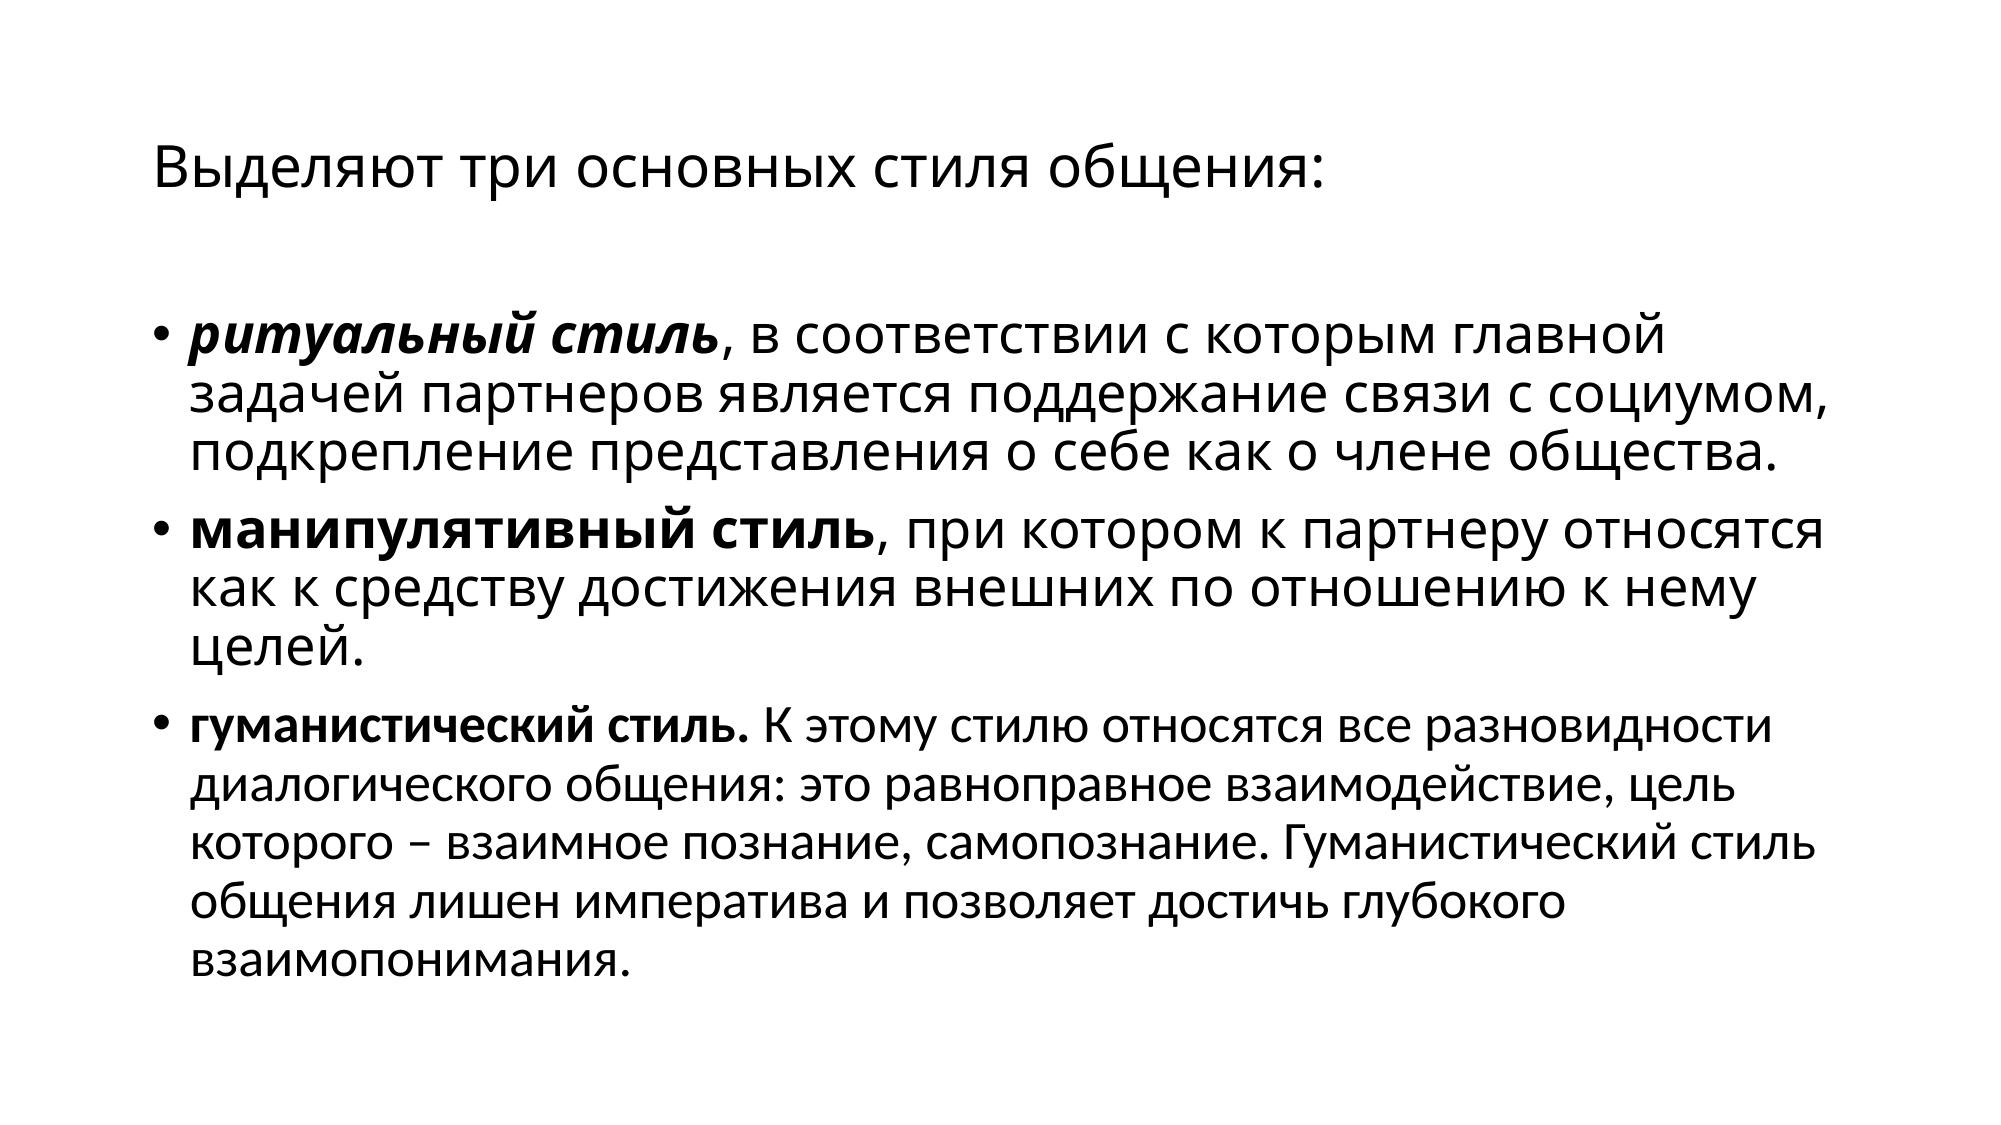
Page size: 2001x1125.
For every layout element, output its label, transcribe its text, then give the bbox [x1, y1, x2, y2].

list ритуальный стиль, в соответствии с которым главной задачей партнеров является поддержание связи с социумом, подкрепление представления о себе как о члене общества. манипулятивный стиль, при котором к партнеру относятся как к средству достижения внешних по отношению к нему целей. гуманистический стиль. К этому стилю относятся все разновидности диалогического общения: это равноправное взаимодействие, цель которого – взаимное познание, самопознание. Гуманистический стиль общения лишен императива и позволяет достичь глубокого взаимопонимания. [137, 299, 1863, 1014]
title Выделяют три основных стиля общения: [137, 59, 1863, 278]
